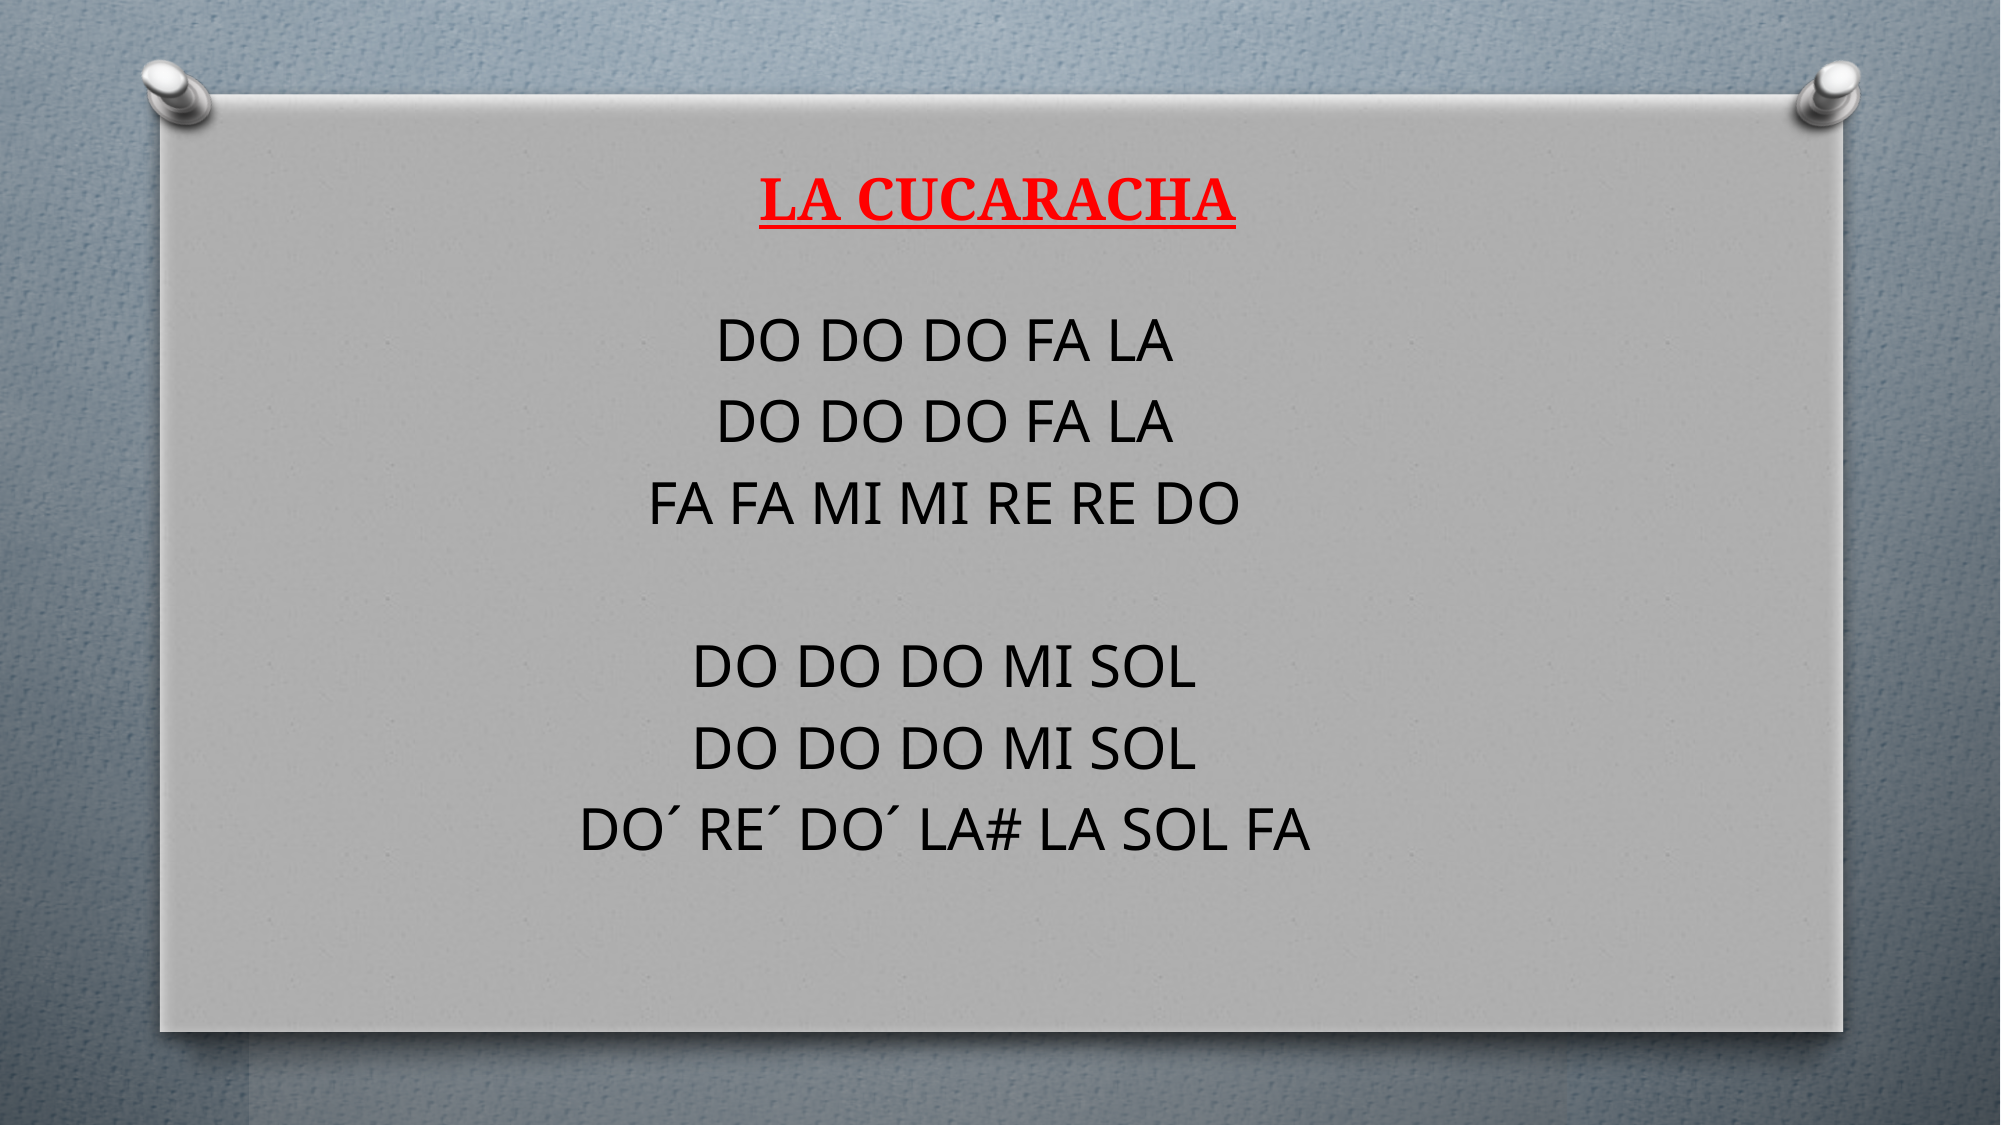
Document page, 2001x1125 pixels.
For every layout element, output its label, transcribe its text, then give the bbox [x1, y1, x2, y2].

title LA CUCARACHA [235, 98, 1760, 296]
picture [1764, 30, 1911, 161]
picture [107, 24, 256, 158]
list DO DO DO FA LA DO DO DO FA LA FA FA MI MI RE RE DO DO DO DO MI SOL DO DO DO MI SOL DO´ RE´ DO´ LA# LA SOL FA [438, 295, 1451, 913]
